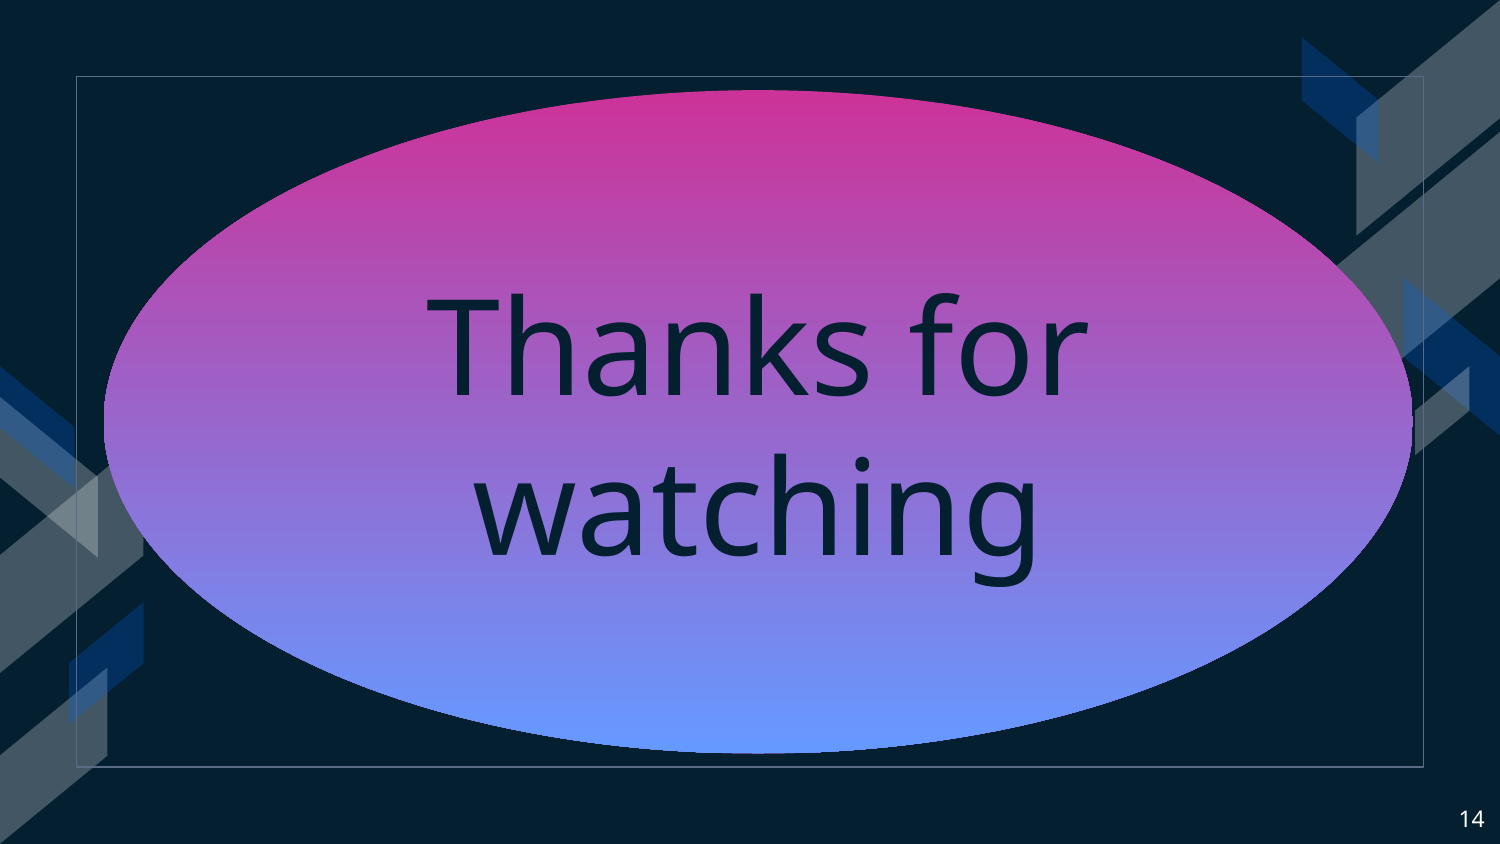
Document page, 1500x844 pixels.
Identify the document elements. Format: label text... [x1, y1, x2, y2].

slide_number 14 [1403, 789, 1500, 844]
text_box Thanks for watching [103, 90, 1413, 754]
text_box [76, 76, 1424, 768]
